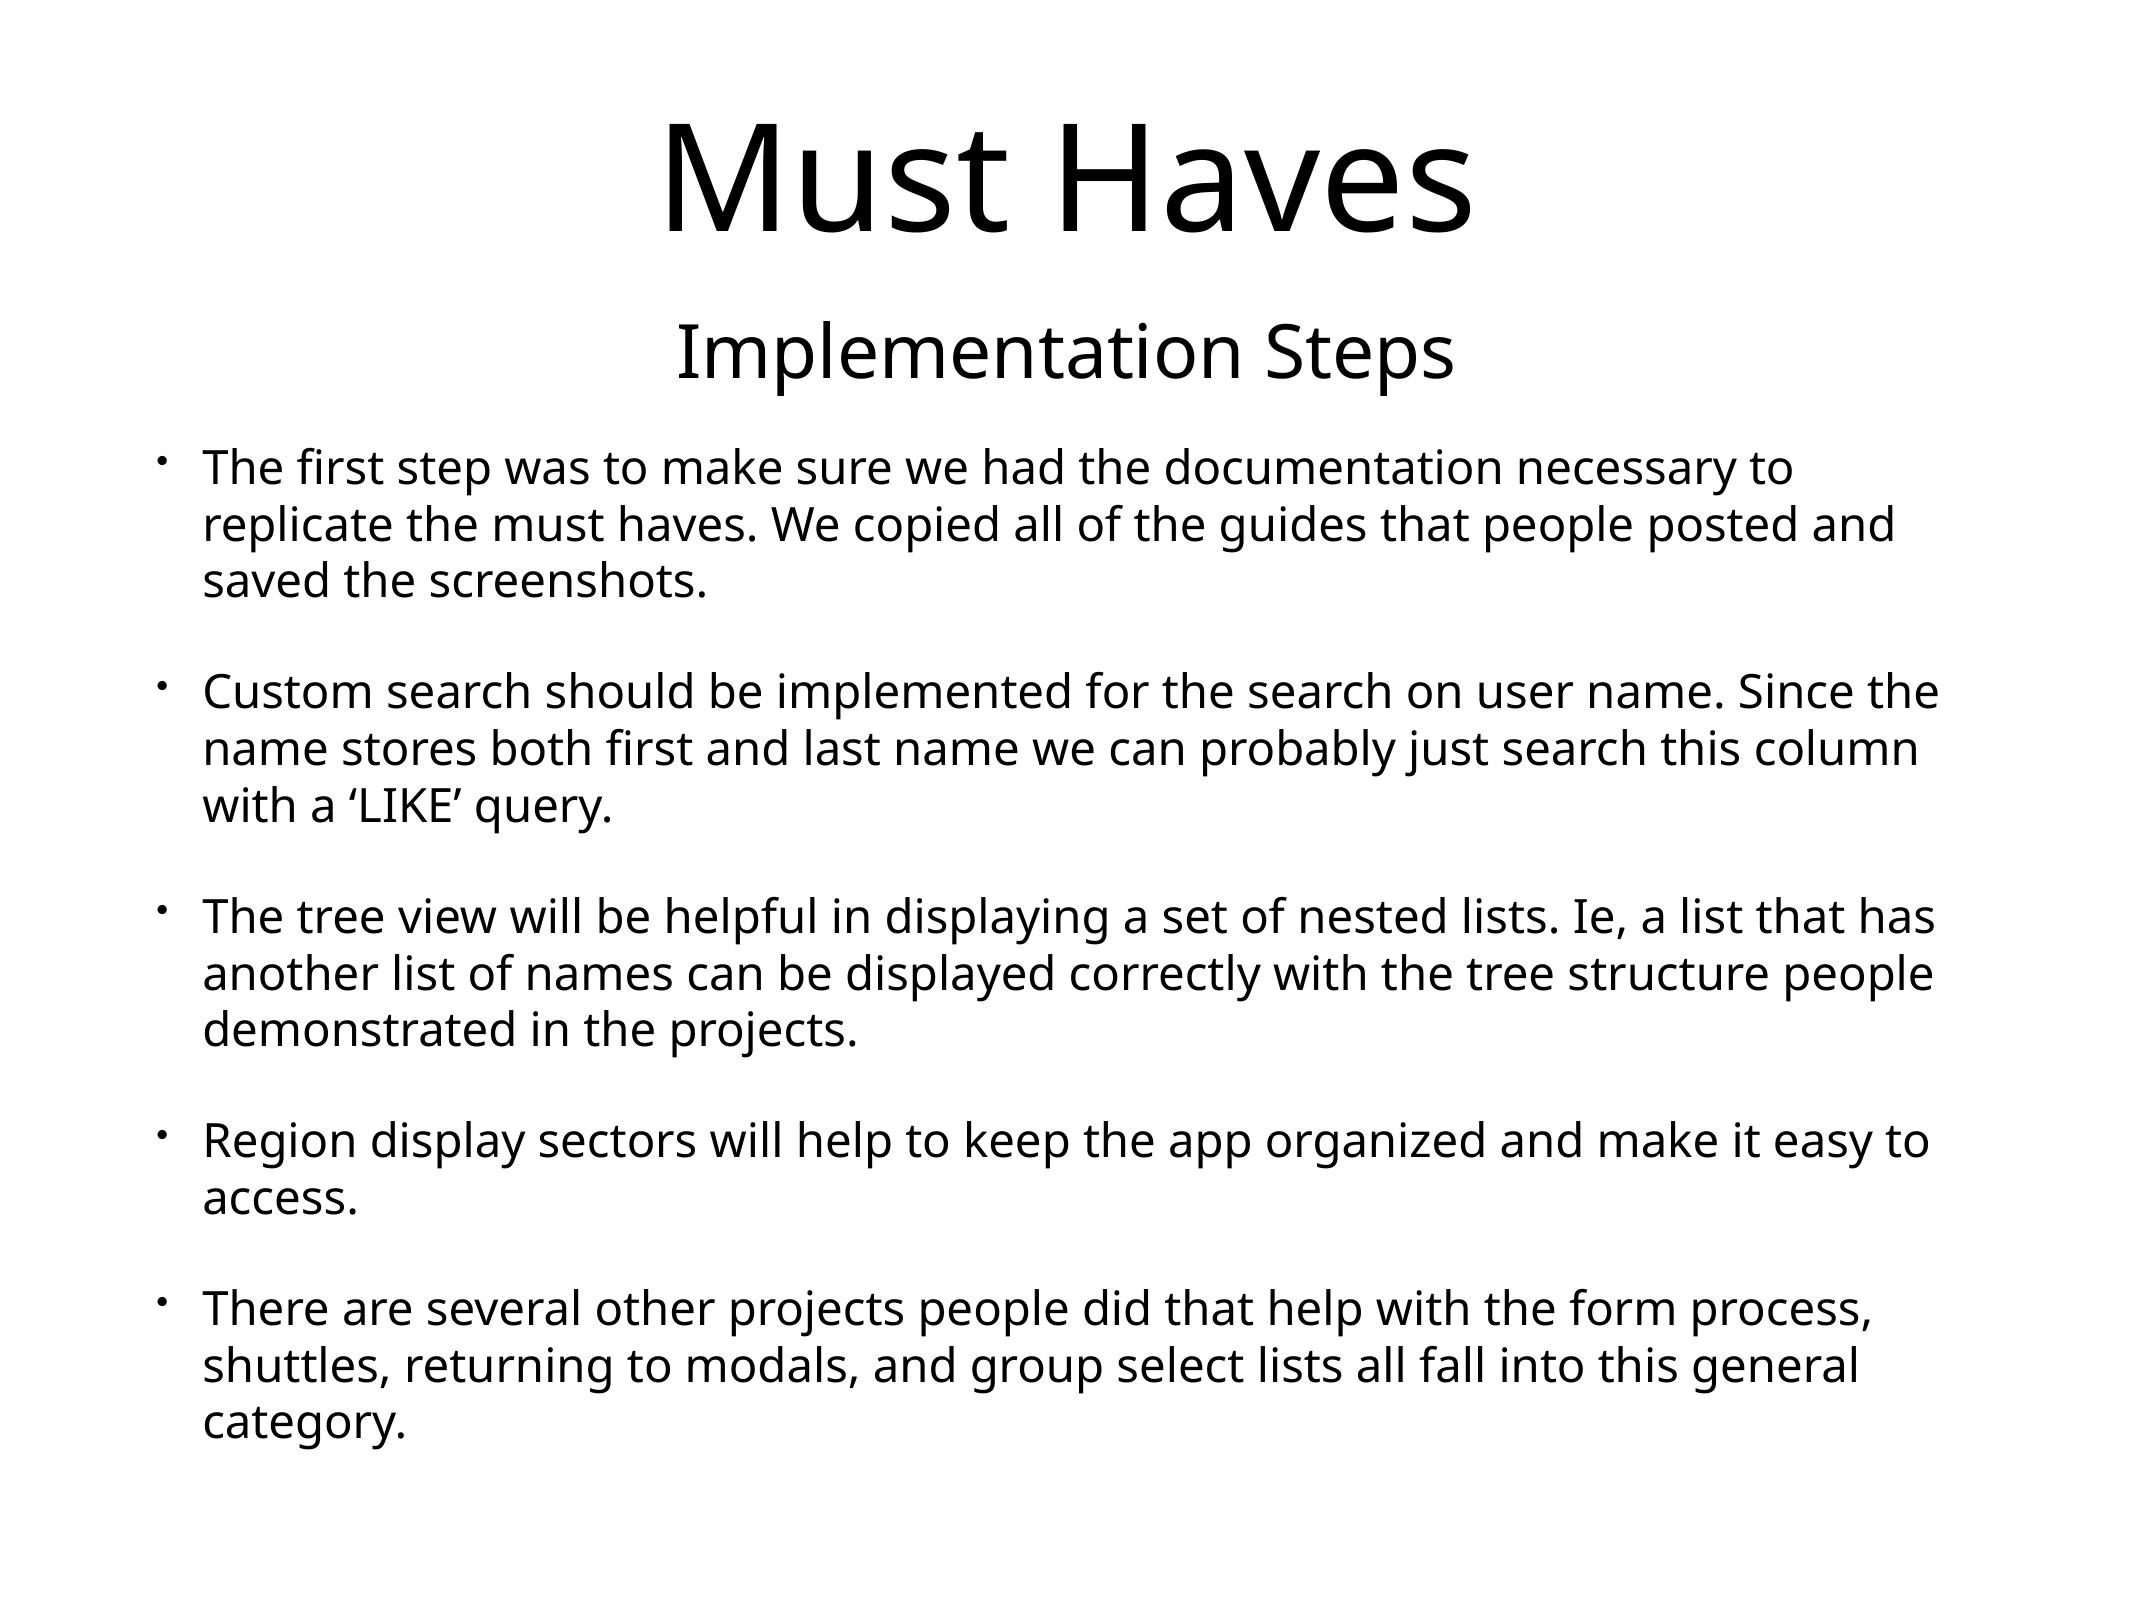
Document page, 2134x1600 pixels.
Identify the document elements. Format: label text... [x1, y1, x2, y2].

title Must Haves [155, 72, 1978, 270]
list The first step was to make sure we had the documentation necessary to replicate the must haves. We copied all of the guides that people posted and saved the screenshots. Custom search should be implemented for the search on user name. Since the name stores both first and last name we can probably just search this column with a ‘LIKE’ query. The tree view will be helpful in displaying a set of nested lists. Ie, a list that has another list of names can be displayed correctly with the tree structure people demonstrated in the projects. Region display sectors will help to keep the app organized and make it easy to access. There are several other projects people did that help with the form process, shuttles, returning to modals, and group select lists all fall into this general category. [155, 426, 1978, 1459]
text_box Implementation Steps [667, 294, 1466, 402]
